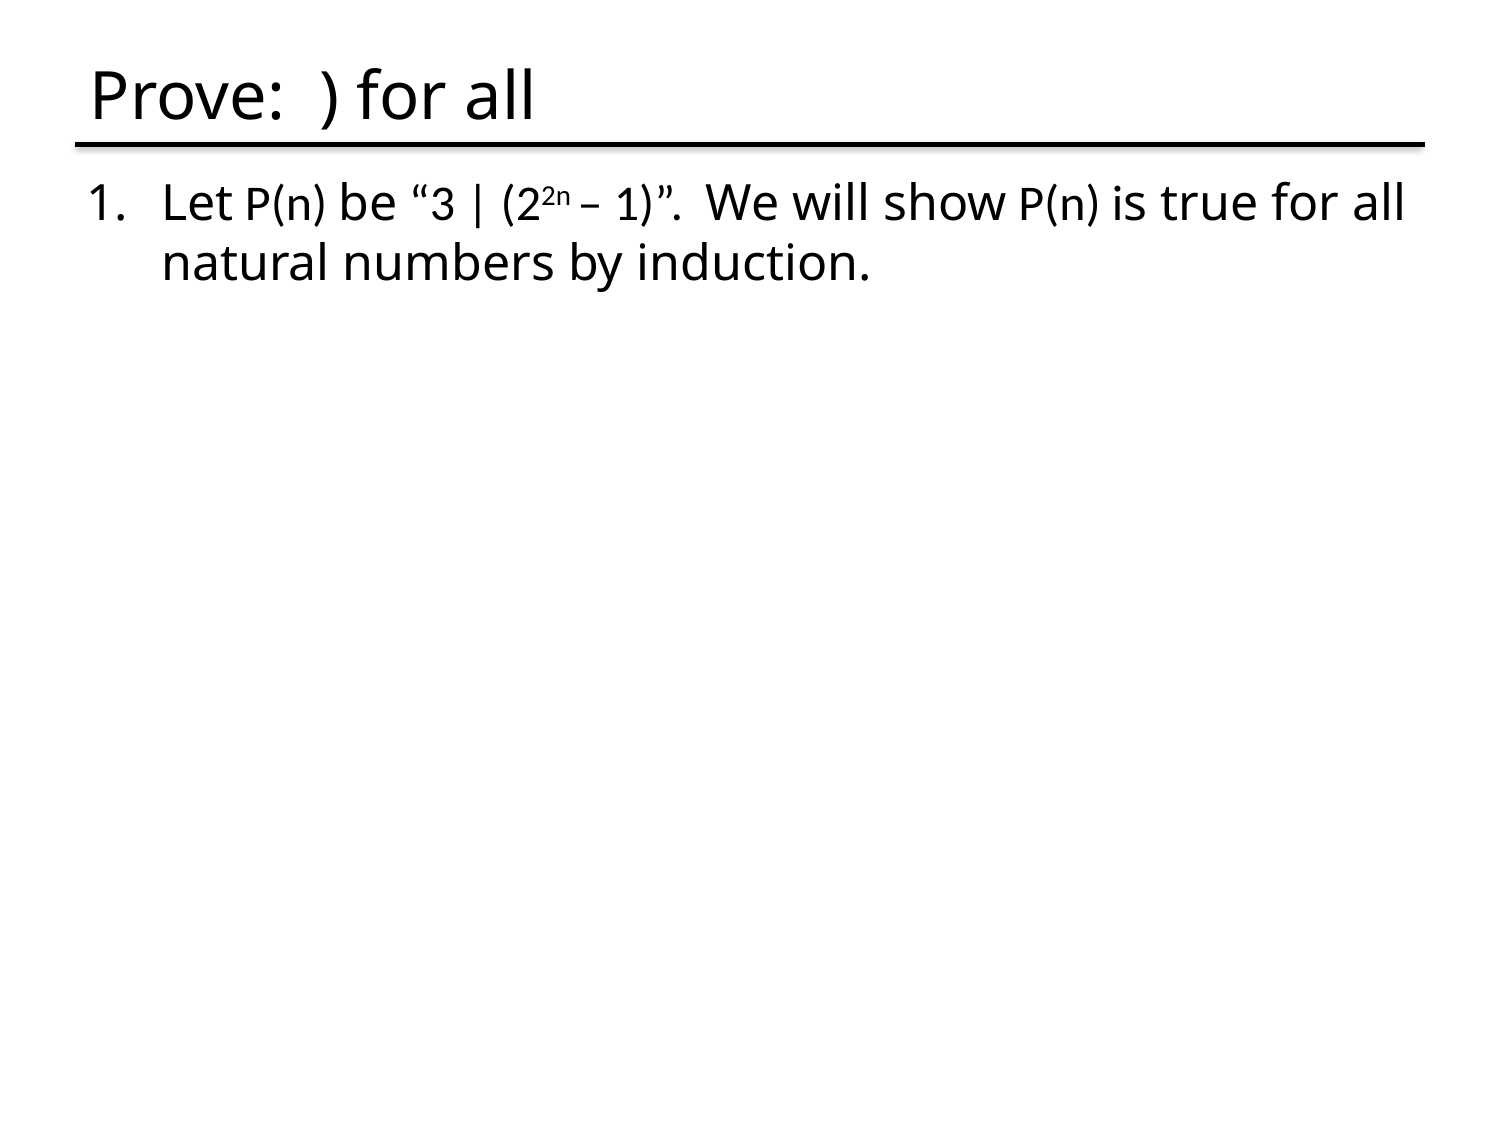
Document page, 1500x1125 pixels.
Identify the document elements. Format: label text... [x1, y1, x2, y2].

list Let P(n) be “3 | (22n – 1)”. We will show P(n) is true for all natural numbers by induction. Base Case (n=0): 22∙0-1=1-1=0=3∙0 Therefore P(0) is true. Induction Hypothesis: Suppose that P(k) is true for some arbitrary integer k ≥ 0. Induction Step: Goal: Show P(k+1), i.e. show 3 | 22(k+1) - 1 By IH 22k – 1 = 3j for some integer j So 22(k+1) – 1 = 22k+2 – 1 = 4(22k) – 1 = 4(3j+1) – 1 = 12j+3 = 3(4j+1) Therefore 3 | 22(k+1) - 1 which is exactly P(k+1). 5. Thus P(k) is true for all k ∈ℕ, by induction. [62, 162, 1500, 1074]
